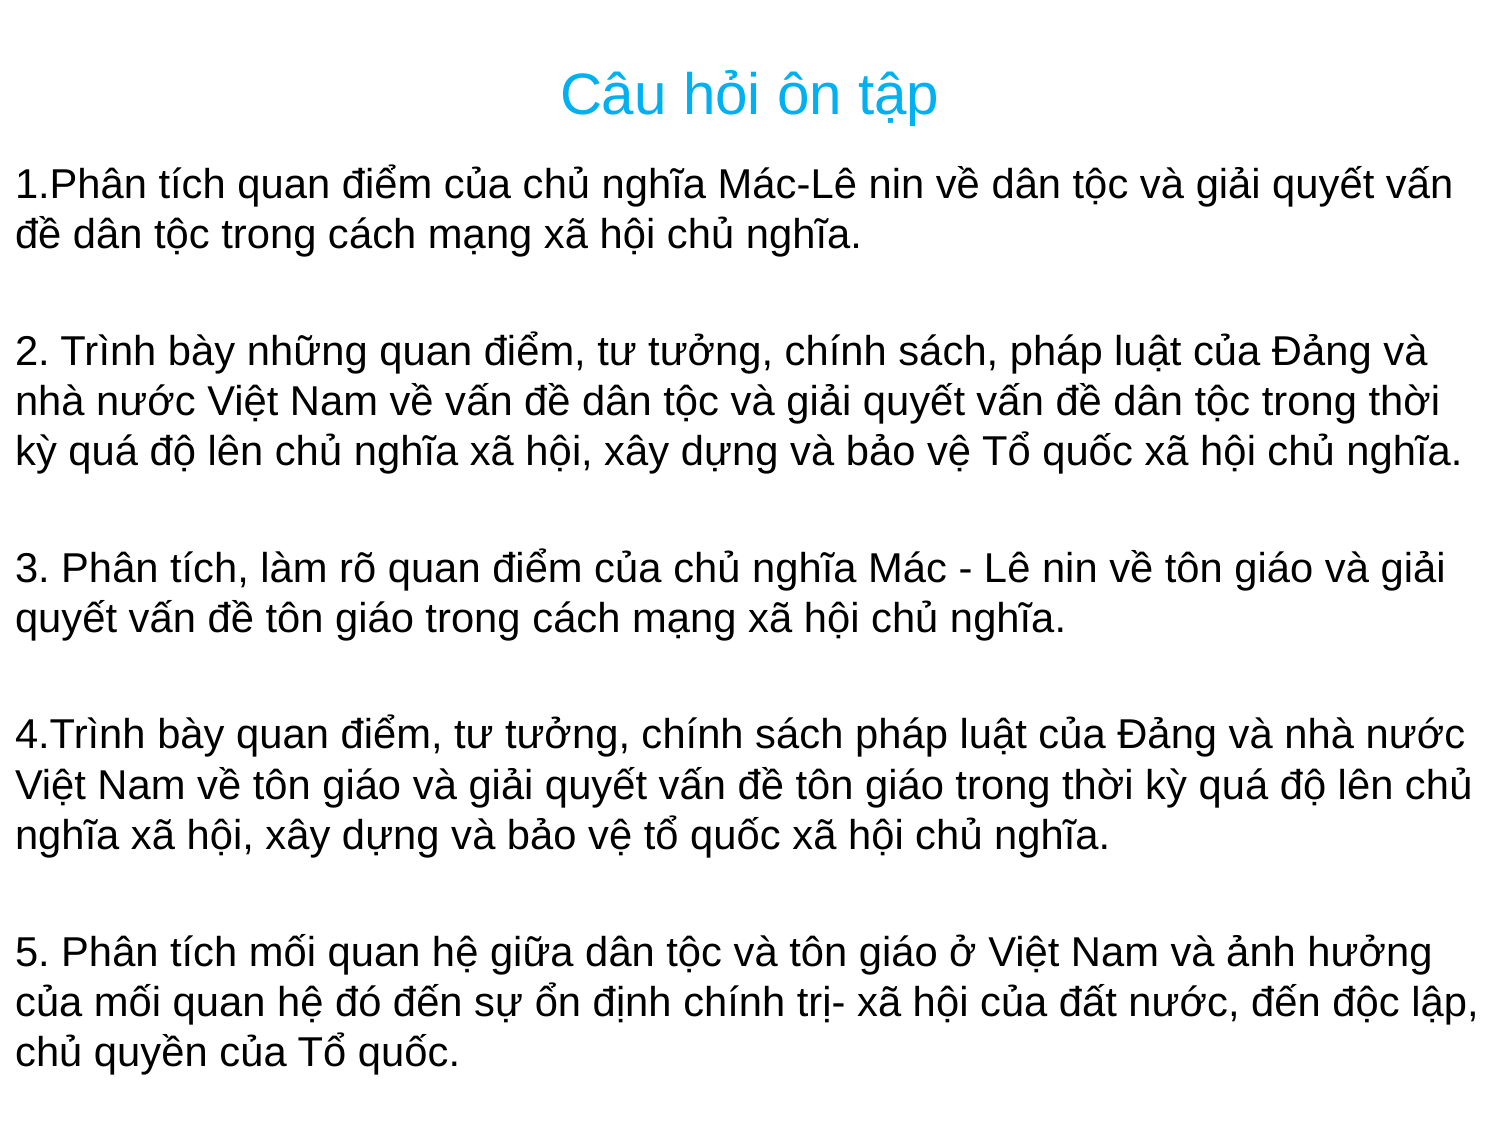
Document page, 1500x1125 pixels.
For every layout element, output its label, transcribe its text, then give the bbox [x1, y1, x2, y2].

title Câu hỏi ôn tập [75, 45, 1425, 138]
list 1.Phân tích quan điểm của chủ nghĩa Mác-Lê nin về dân tộc và giải quyết vấn đề dân tộc trong cách mạng xã hội chủ nghĩa. 2. Trình bày những quan điểm, tư tưởng, chính sách, pháp luật của Đảng và nhà nước Việt Nam về vấn đề dân tộc và giải quyết vấn đề dân tộc trong thời kỳ quá độ lên chủ nghĩa xã hội, xây dựng và bảo vệ Tổ quốc xã hội chủ nghĩa. 3. Phân tích, làm rõ quan điểm của chủ nghĩa Mác - Lê nin về tôn giáo và giải quyết vấn đề tôn giáo trong cách mạng xã hội chủ nghĩa. 4.Trình bày quan điểm, tư tưởng, chính sách pháp luật của Đảng và nhà nước Việt Nam về tôn giáo và giải quyết vấn đề tôn giáo trong thời kỳ quá độ lên chủ nghĩa xã hội, xây dựng và bảo vệ tổ quốc xã hội chủ nghĩa. 5. Phân tích mối quan hệ giữa dân tộc và tôn giáo ở Việt Nam và ảnh hưởng của mối quan hệ đó đến sự ổn định chính trị- xã hội của đất nước, đến độc lập, chủ quyền của Tổ quốc. [0, 149, 1500, 1125]
